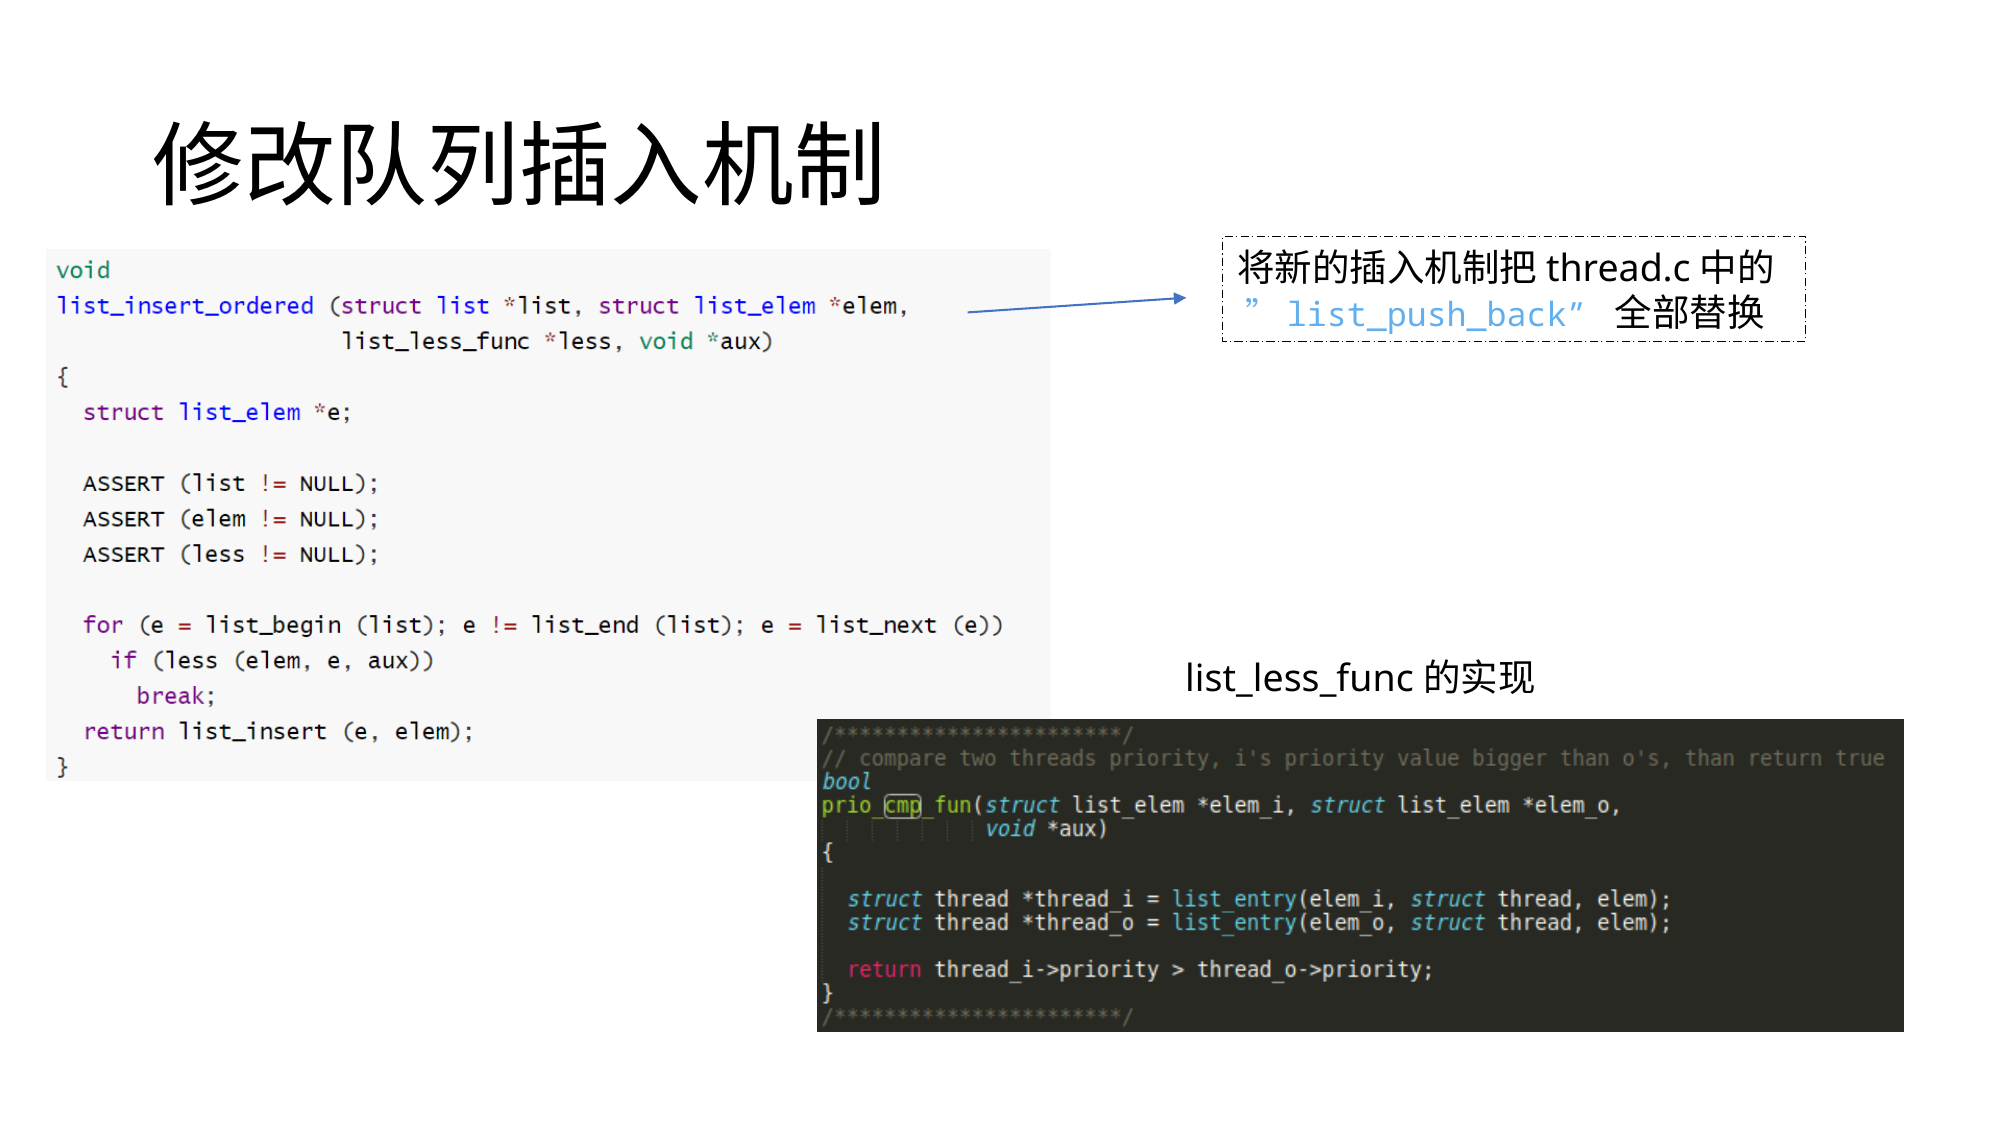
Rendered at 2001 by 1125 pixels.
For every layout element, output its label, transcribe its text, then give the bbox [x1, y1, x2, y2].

picture [46, 249, 1904, 1032]
text_box list_less_func的实现 [1170, 646, 1551, 707]
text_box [967, 297, 1187, 313]
text_box 将新的插入机制把thread.c中的 ”list_push_back” 全部替换 [1222, 236, 1806, 342]
title 修改队列插入机制 [137, 59, 1863, 278]
